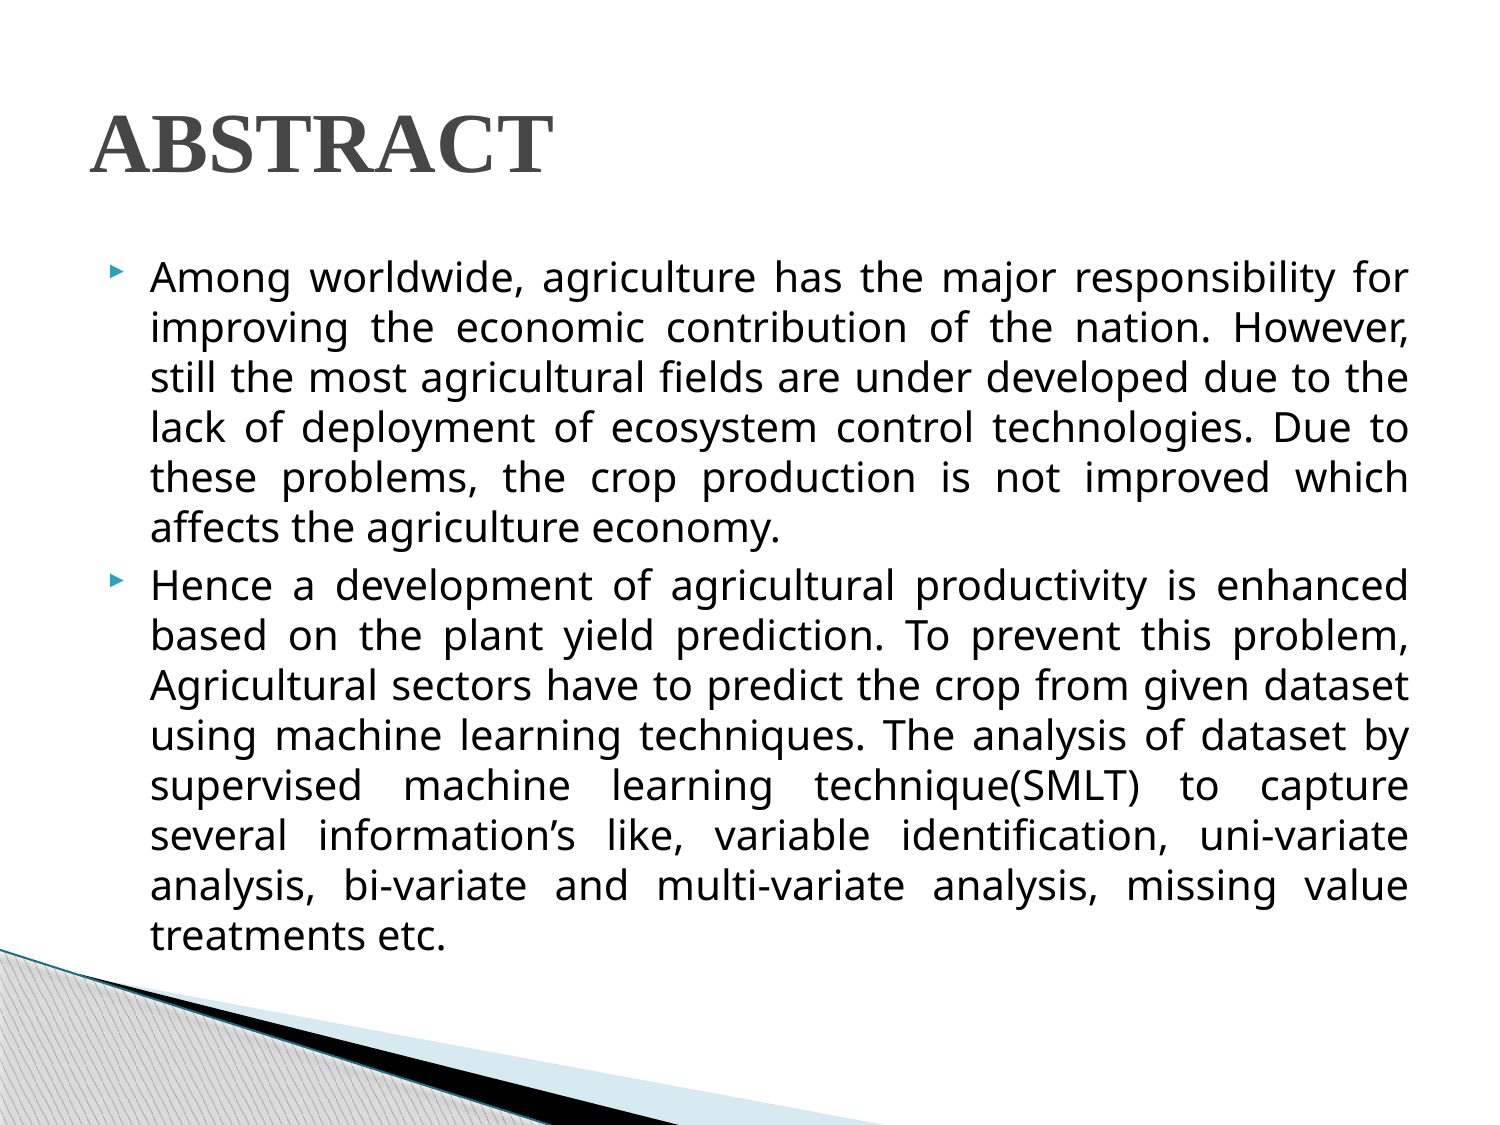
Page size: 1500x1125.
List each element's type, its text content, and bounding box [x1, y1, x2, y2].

list Among worldwide, agriculture has the major responsibility for improving the economic contribution of the nation. However, still the most agricultural fields are under developed due to the lack of deployment of ecosystem control technologies. Due to these problems, the crop production is not improved which affects the agriculture economy. Hence a development of agricultural productivity is enhanced based on the plant yield prediction. To prevent this problem, Agricultural sectors have to predict the crop from given dataset using machine learning techniques. The analysis of dataset by supervised machine learning technique(SMLT) to capture several information’s like, variable identification, uni-variate analysis, bi-variate and multi-variate analysis, missing value treatments etc. [75, 243, 1425, 986]
title ABSTRACT [75, 45, 1425, 233]
